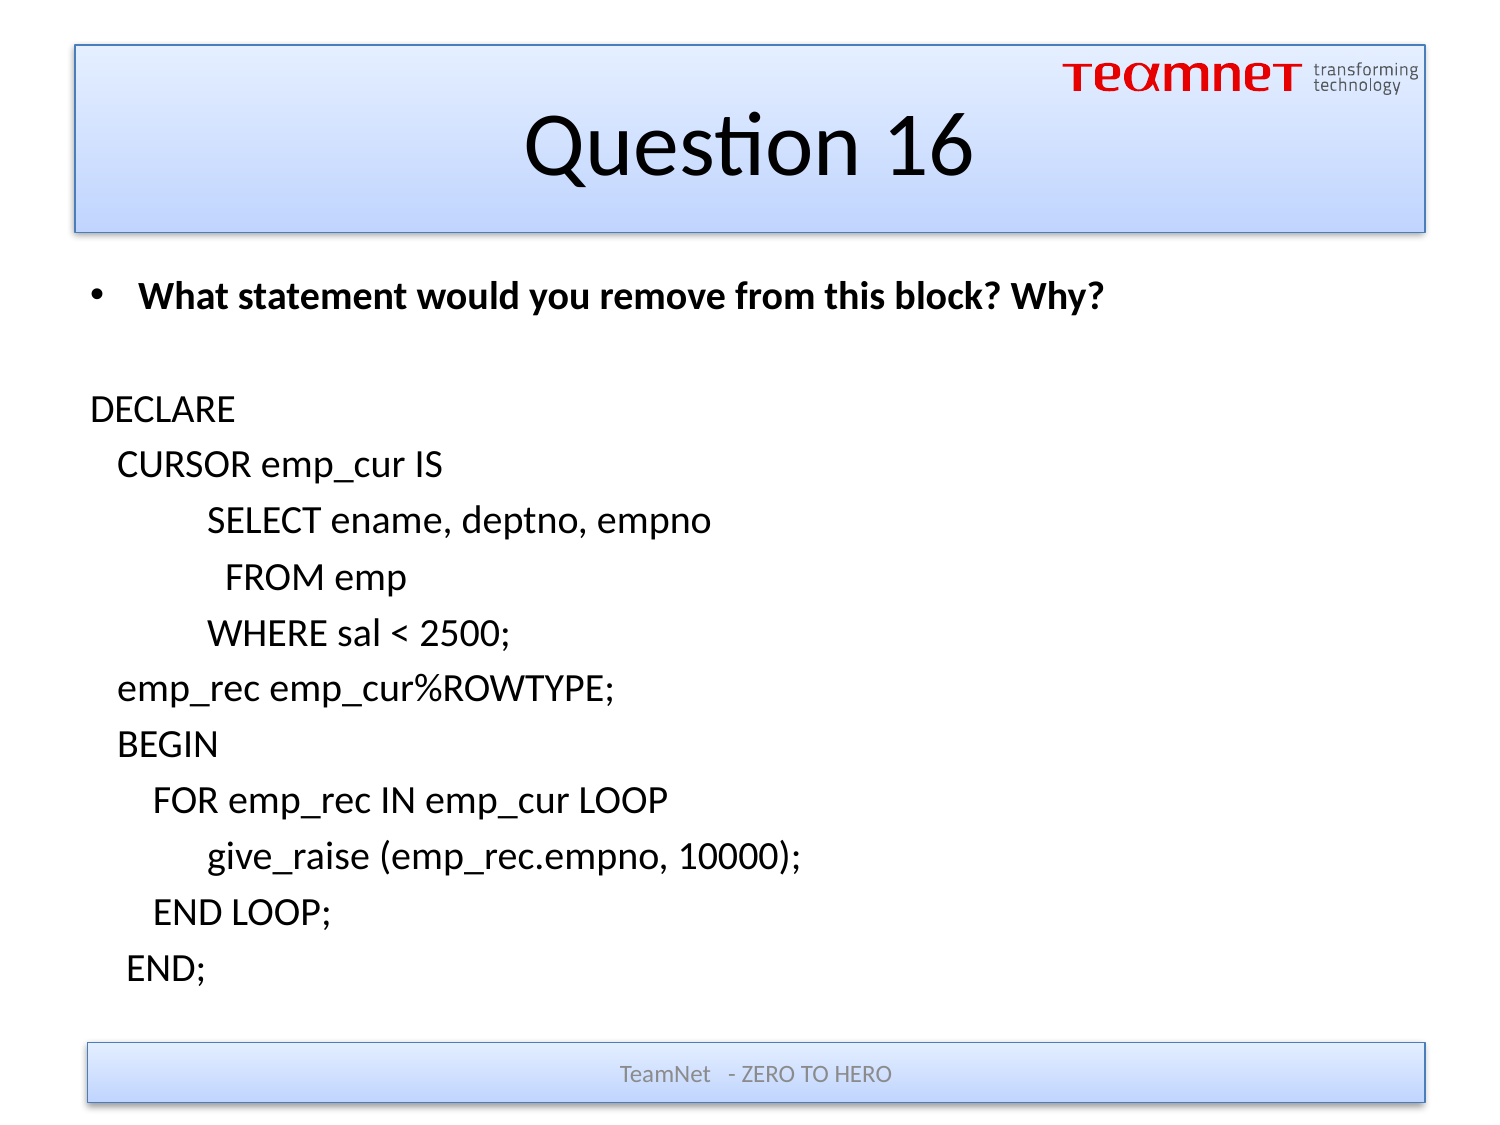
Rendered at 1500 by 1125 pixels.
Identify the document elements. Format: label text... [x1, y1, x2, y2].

title Question 16 [74, 44, 1426, 233]
picture [1062, 62, 1419, 96]
text_box TeamNet - ZERO TO HERO [87, 1042, 1426, 1103]
list What statement would you remove from this block? Why? DECLARE CURSOR emp_cur IS SELECT ename, deptno, empno FROM emp WHERE sal < 2500; emp_rec emp_cur%ROWTYPE; BEGIN FOR emp_rec IN emp_cur LOOP give_raise (emp_rec.empno, 10000); END LOOP; END; [75, 262, 1425, 1005]
